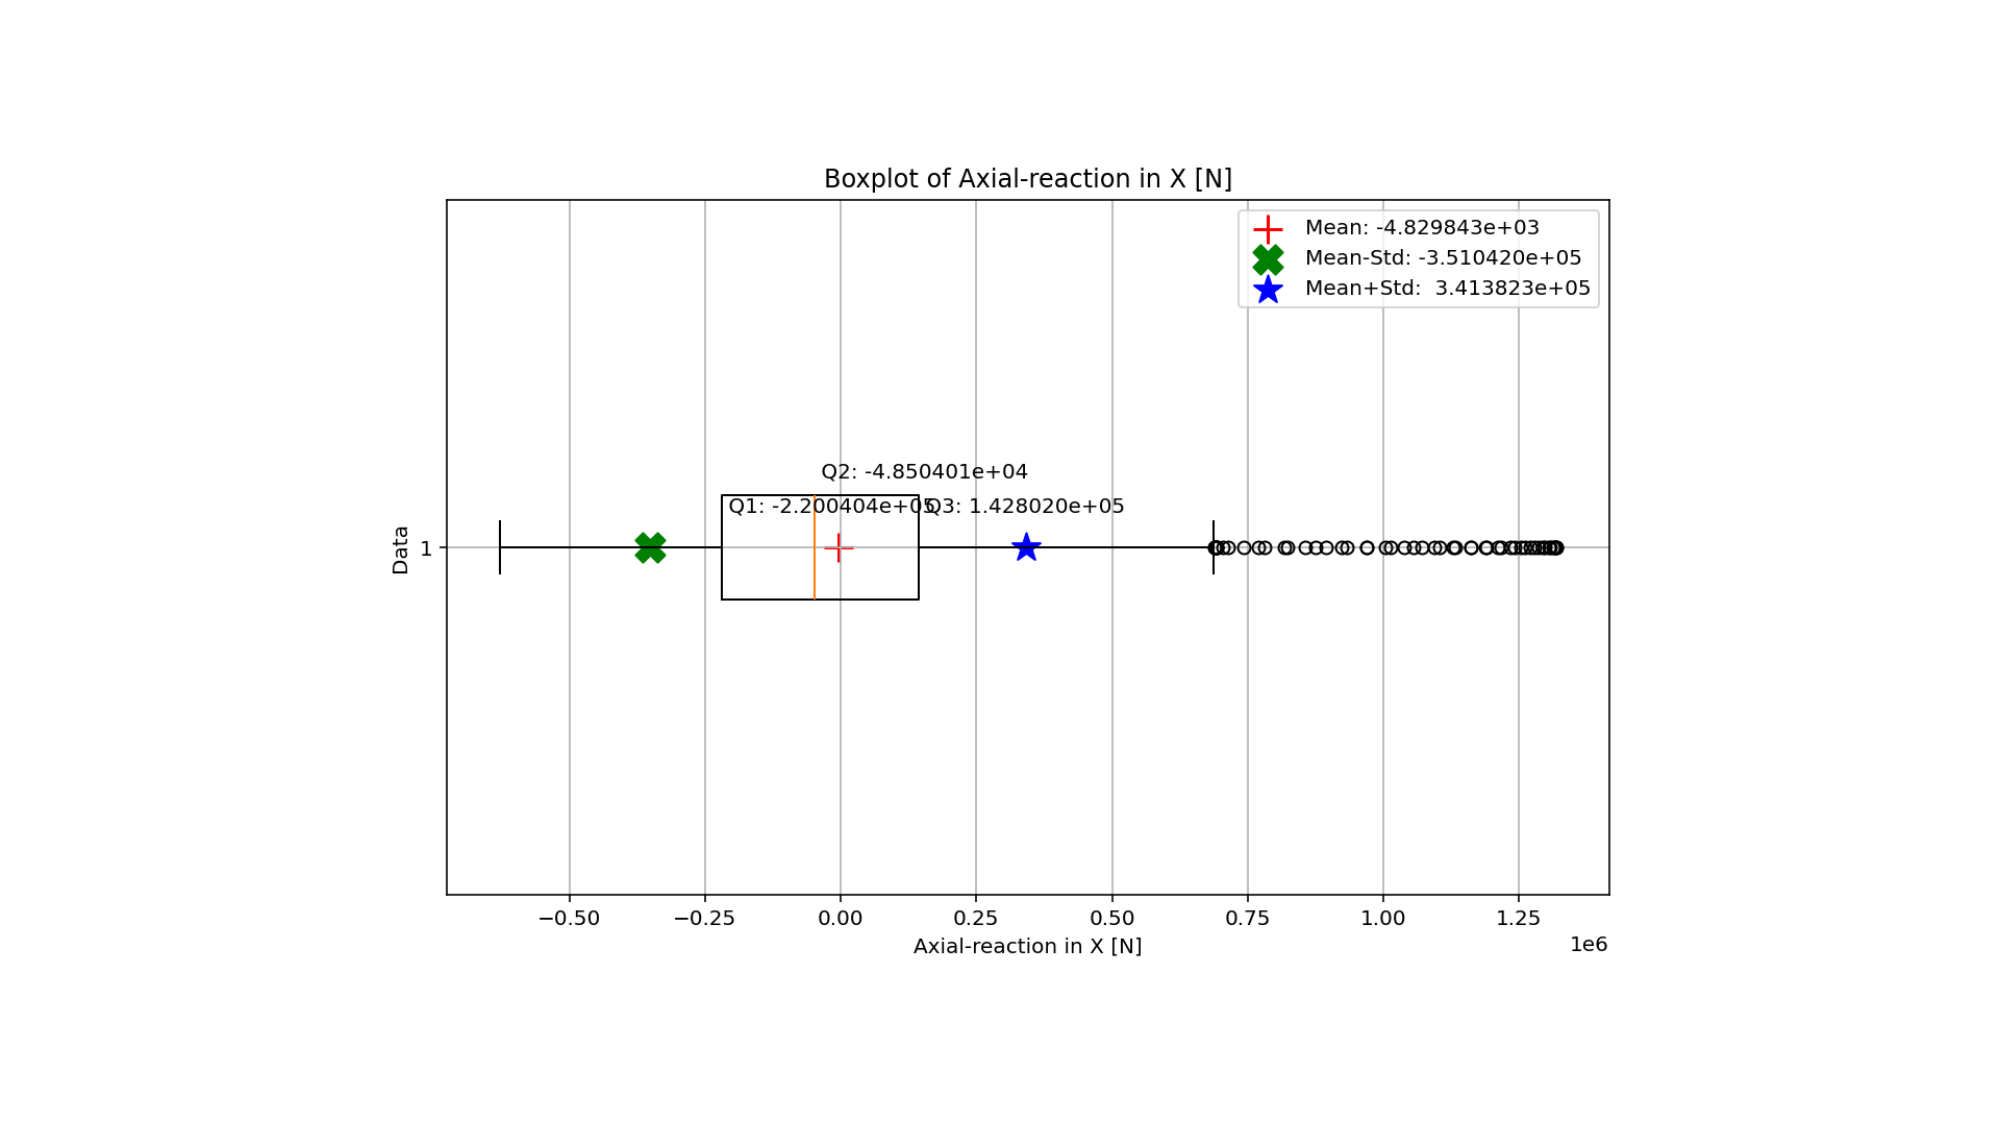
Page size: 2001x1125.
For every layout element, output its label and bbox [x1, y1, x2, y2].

picture [375, 153, 1625, 972]
